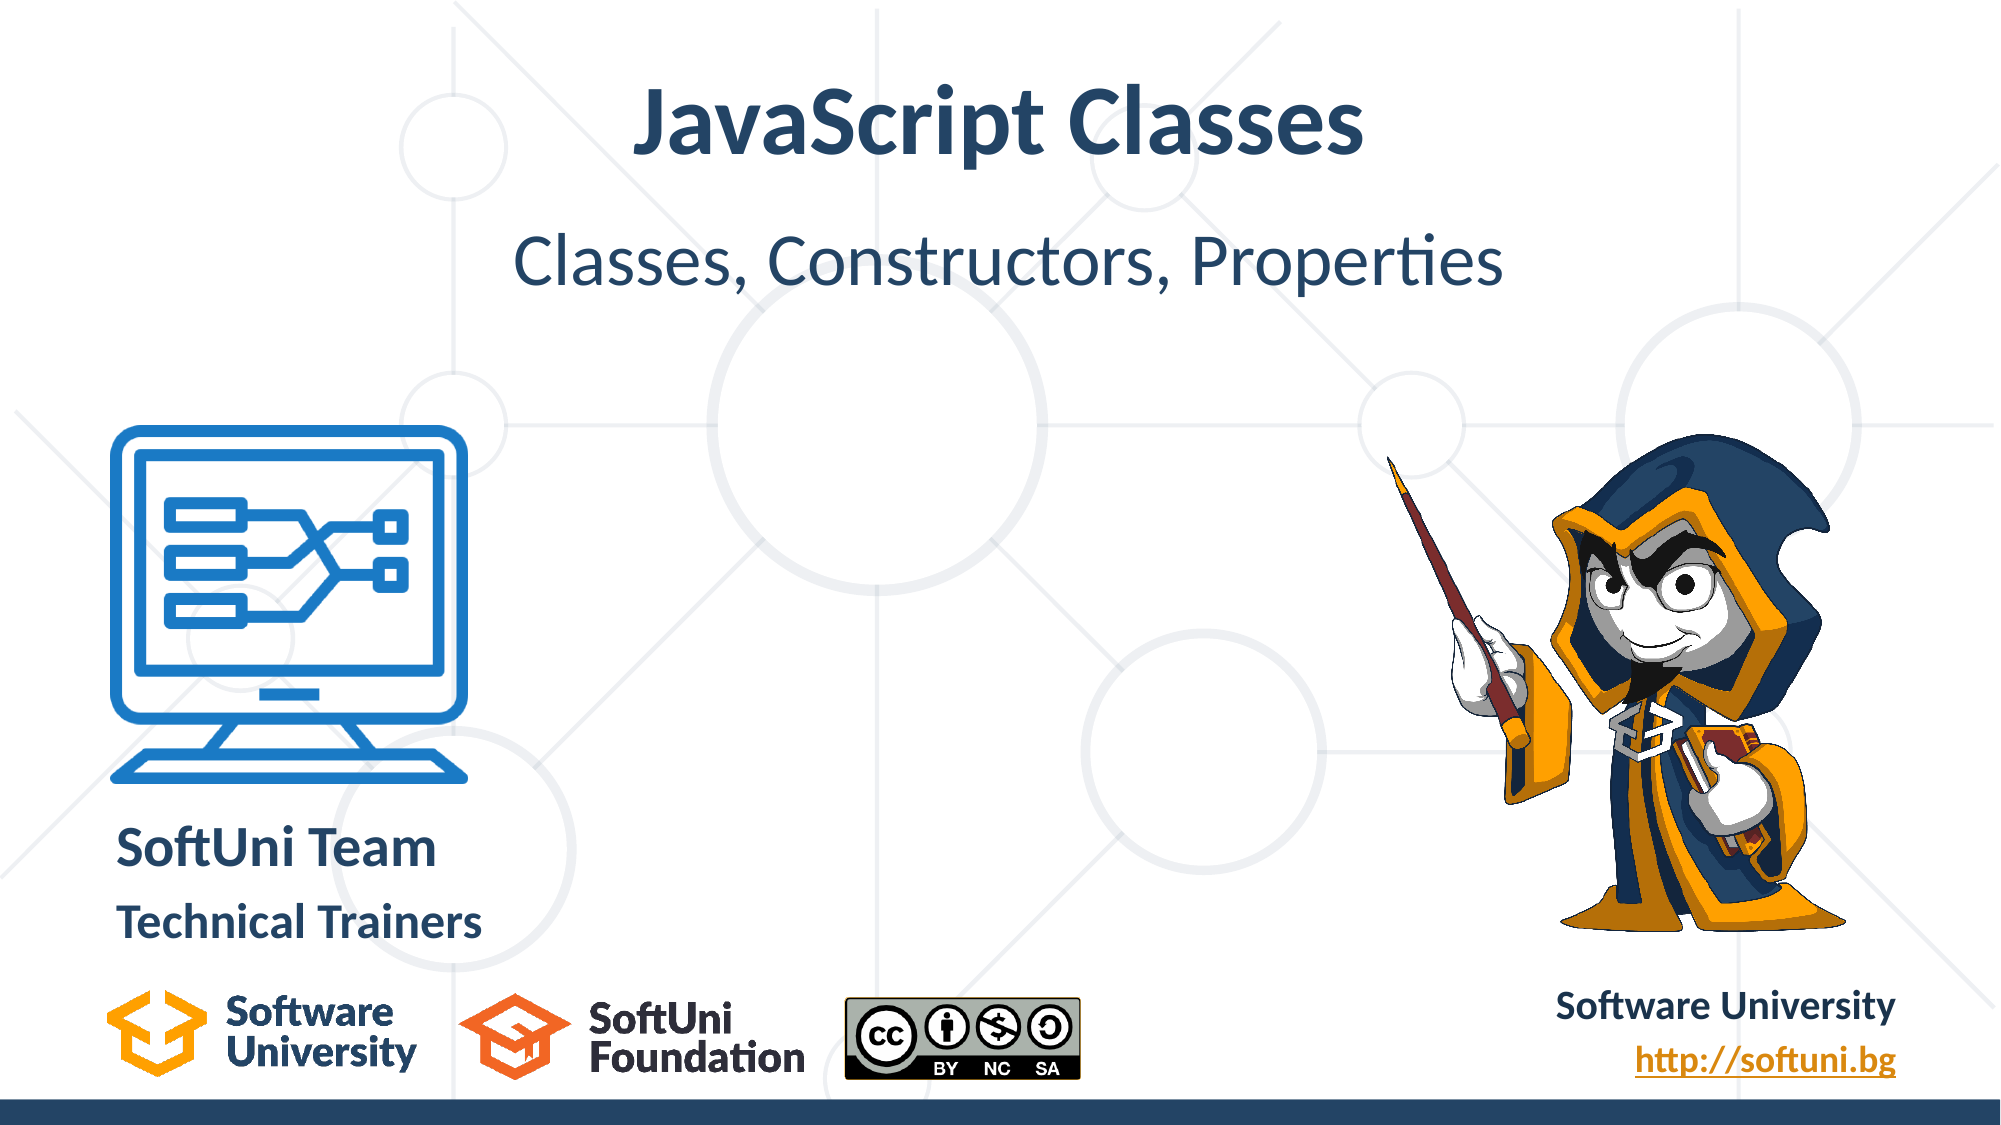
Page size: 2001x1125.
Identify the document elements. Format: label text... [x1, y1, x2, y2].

picture [107, 990, 211, 1077]
list Software University [1417, 970, 1903, 1027]
subtitle Classes, Constructors, Properties [110, 200, 1909, 345]
picture [109, 425, 468, 784]
list Technical Trainers [110, 880, 595, 954]
list SoftUni Team [110, 800, 595, 880]
picture [221, 990, 417, 1077]
title JavaScript Classes [0, 41, 2000, 187]
picture [845, 998, 1081, 1079]
list http://softuni.bg [1417, 1027, 1903, 1086]
picture [458, 993, 804, 1080]
picture [1369, 389, 1891, 953]
